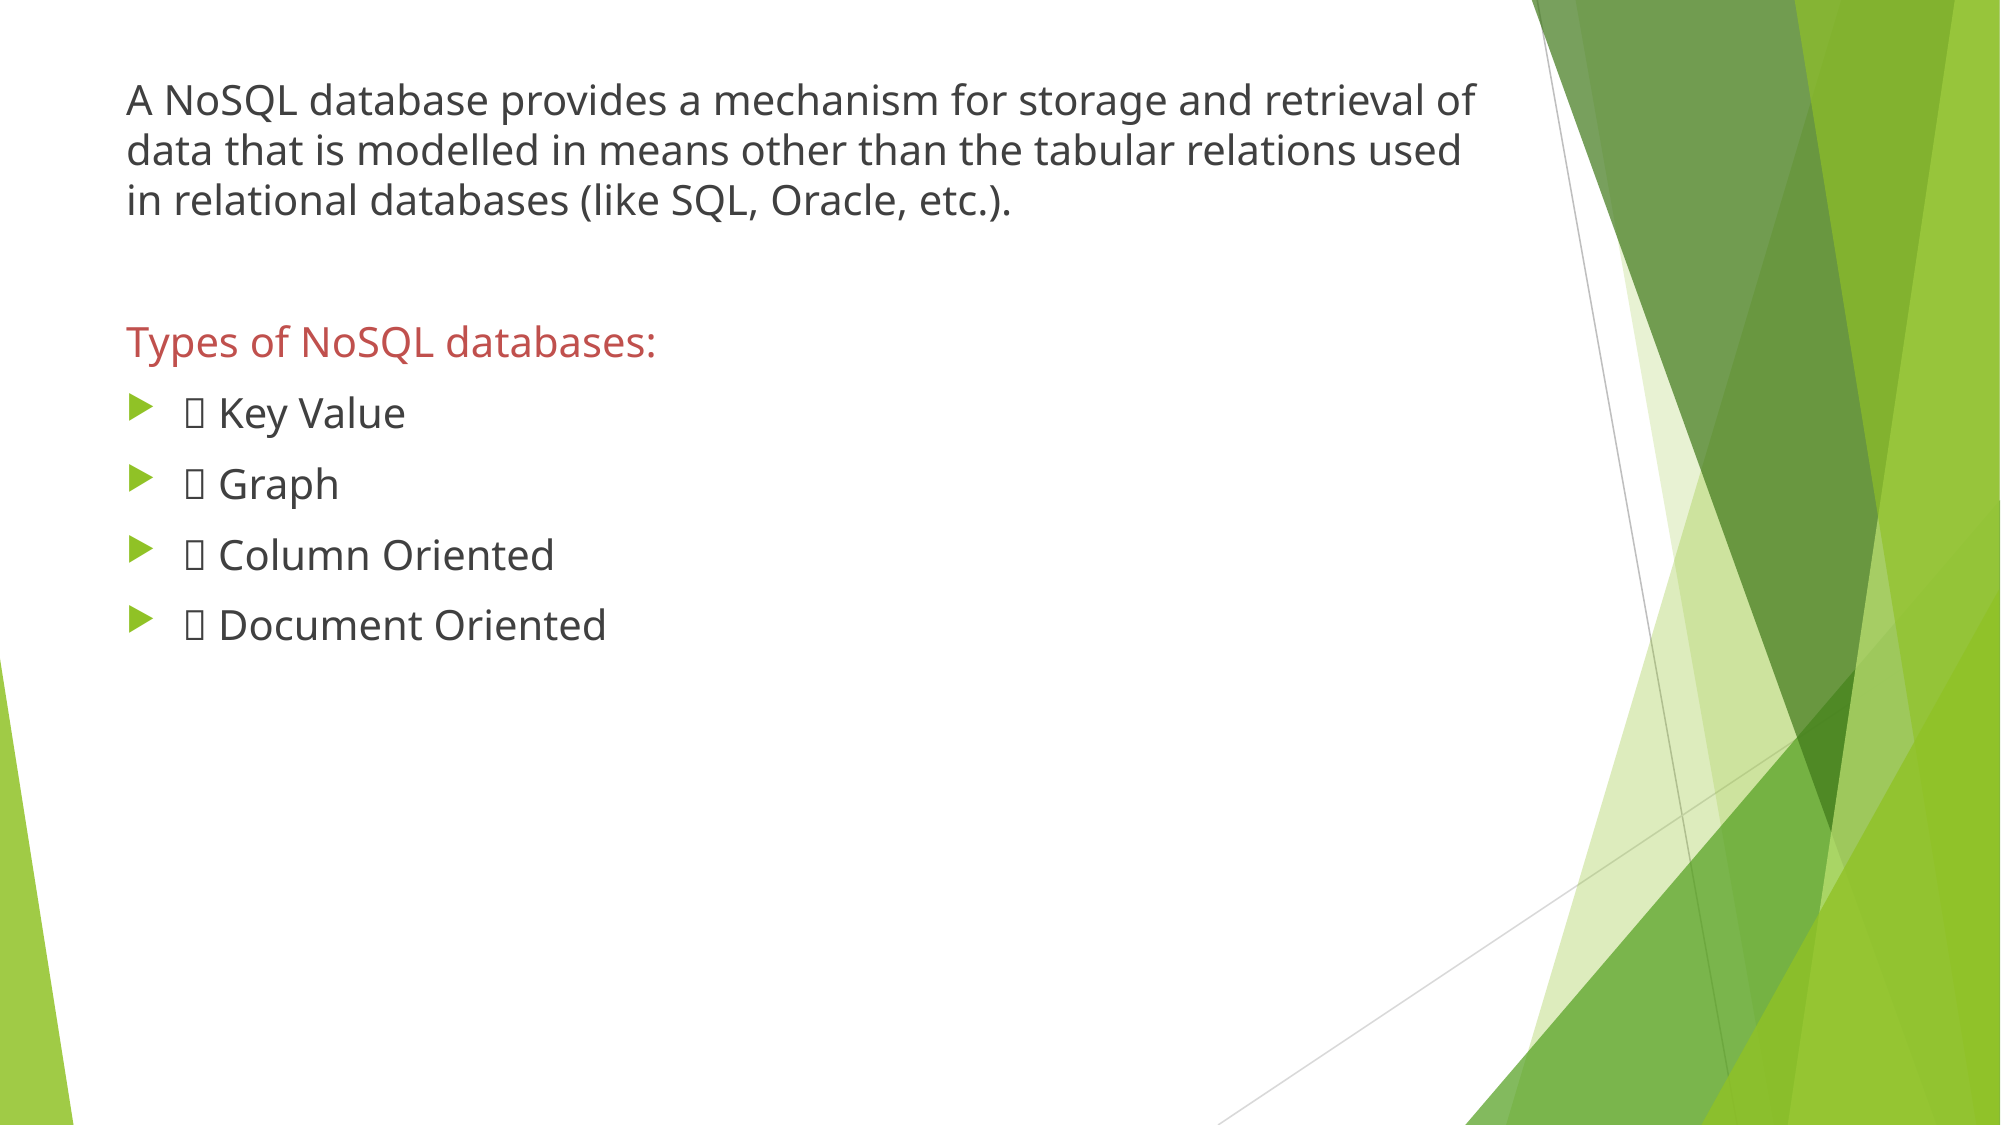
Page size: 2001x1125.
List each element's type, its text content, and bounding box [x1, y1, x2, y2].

list A NoSQL database provides a mechanism for storage and retrieval of data that is modelled in means other than the tabular relations used in relational databases (like SQL, Oracle, etc.). Types of NoSQL databases:  Key Value  Graph  Column Oriented  Document Oriented [111, 66, 1522, 991]
